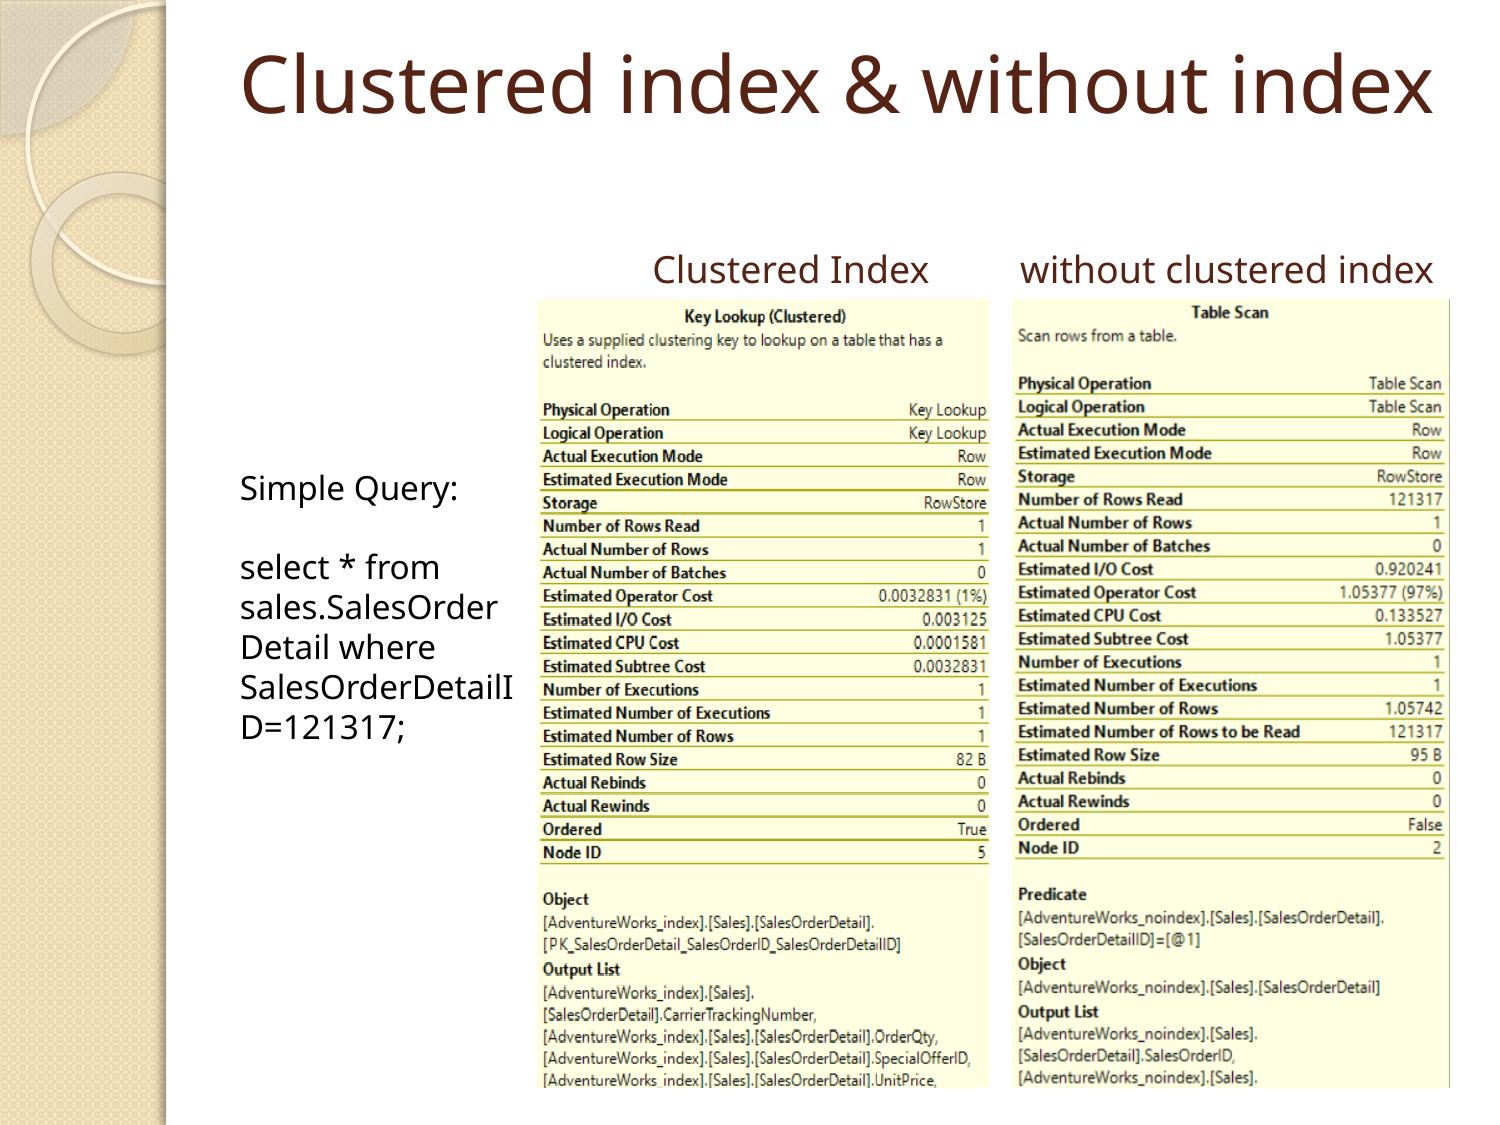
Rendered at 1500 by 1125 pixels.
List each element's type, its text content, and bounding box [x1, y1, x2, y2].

title Clustered index & without index [225, 24, 1455, 138]
picture [1012, 299, 1451, 1088]
picture [537, 299, 991, 1088]
text_box Clustered Index without clustered index [637, 174, 1500, 363]
text_box Simple Query: select * from sales.SalesOrderDetail where SalesOrderDetailID=121317; [224, 399, 530, 813]
